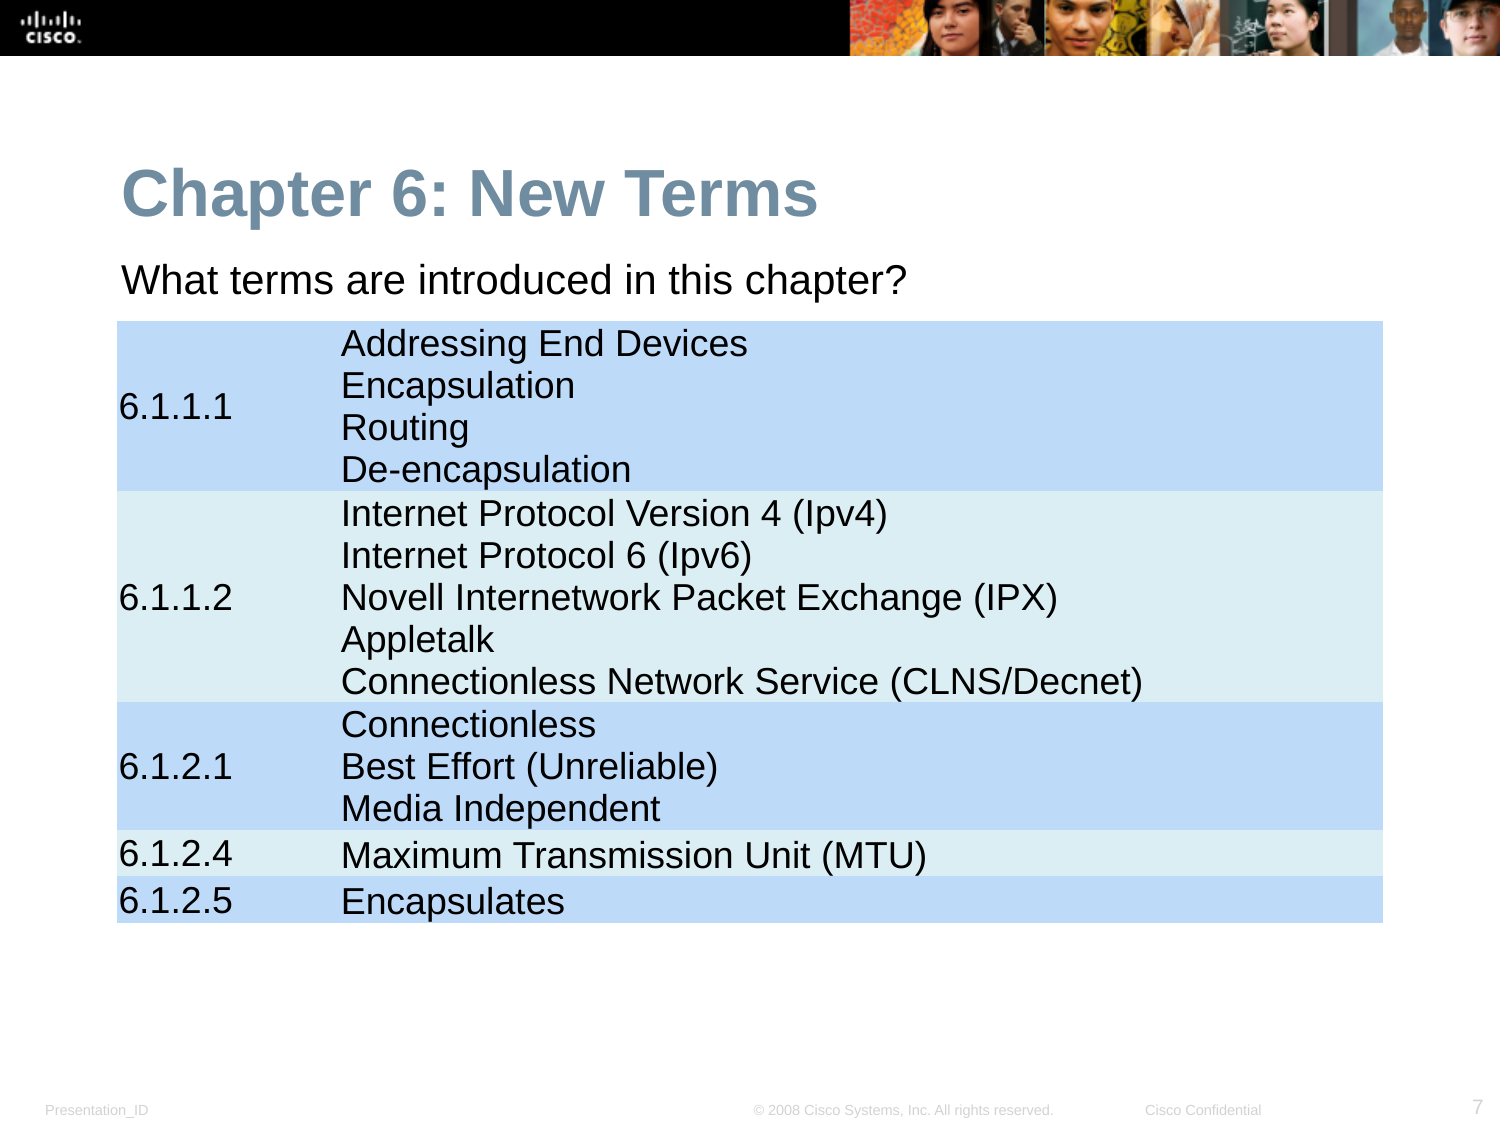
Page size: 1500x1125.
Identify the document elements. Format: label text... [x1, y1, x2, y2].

table_cell Connectionless Best Effort (Unreliable) Media Independent [339, 702, 1383, 830]
table_header 6.1.1.1 [117, 321, 339, 491]
table_cell 6.1.2.4 [117, 830, 339, 876]
list What terms are introduced in this chapter? [107, 249, 1411, 331]
title Chapter 6: New Terms [107, 99, 1444, 238]
table_cell 6.1.1.2 [117, 491, 339, 702]
table_header Addressing End Devices Encapsulation Routing De-encapsulation [339, 321, 1383, 491]
table_cell 6.1.2.5 [117, 876, 339, 923]
table_cell Maximum Transmission Unit (MTU) [339, 830, 1383, 876]
table_cell Encapsulates [339, 876, 1383, 923]
picture [0, 0, 1500, 56]
table_cell Internet Protocol Version 4 (Ipv4) Internet Protocol 6 (Ipv6) Novell Internetwork Packet Exchange (IPX) Appletalk Connectionless Network Service (CLNS/Decnet) [339, 491, 1383, 702]
table_cell 6.1.2.1 [117, 702, 339, 830]
